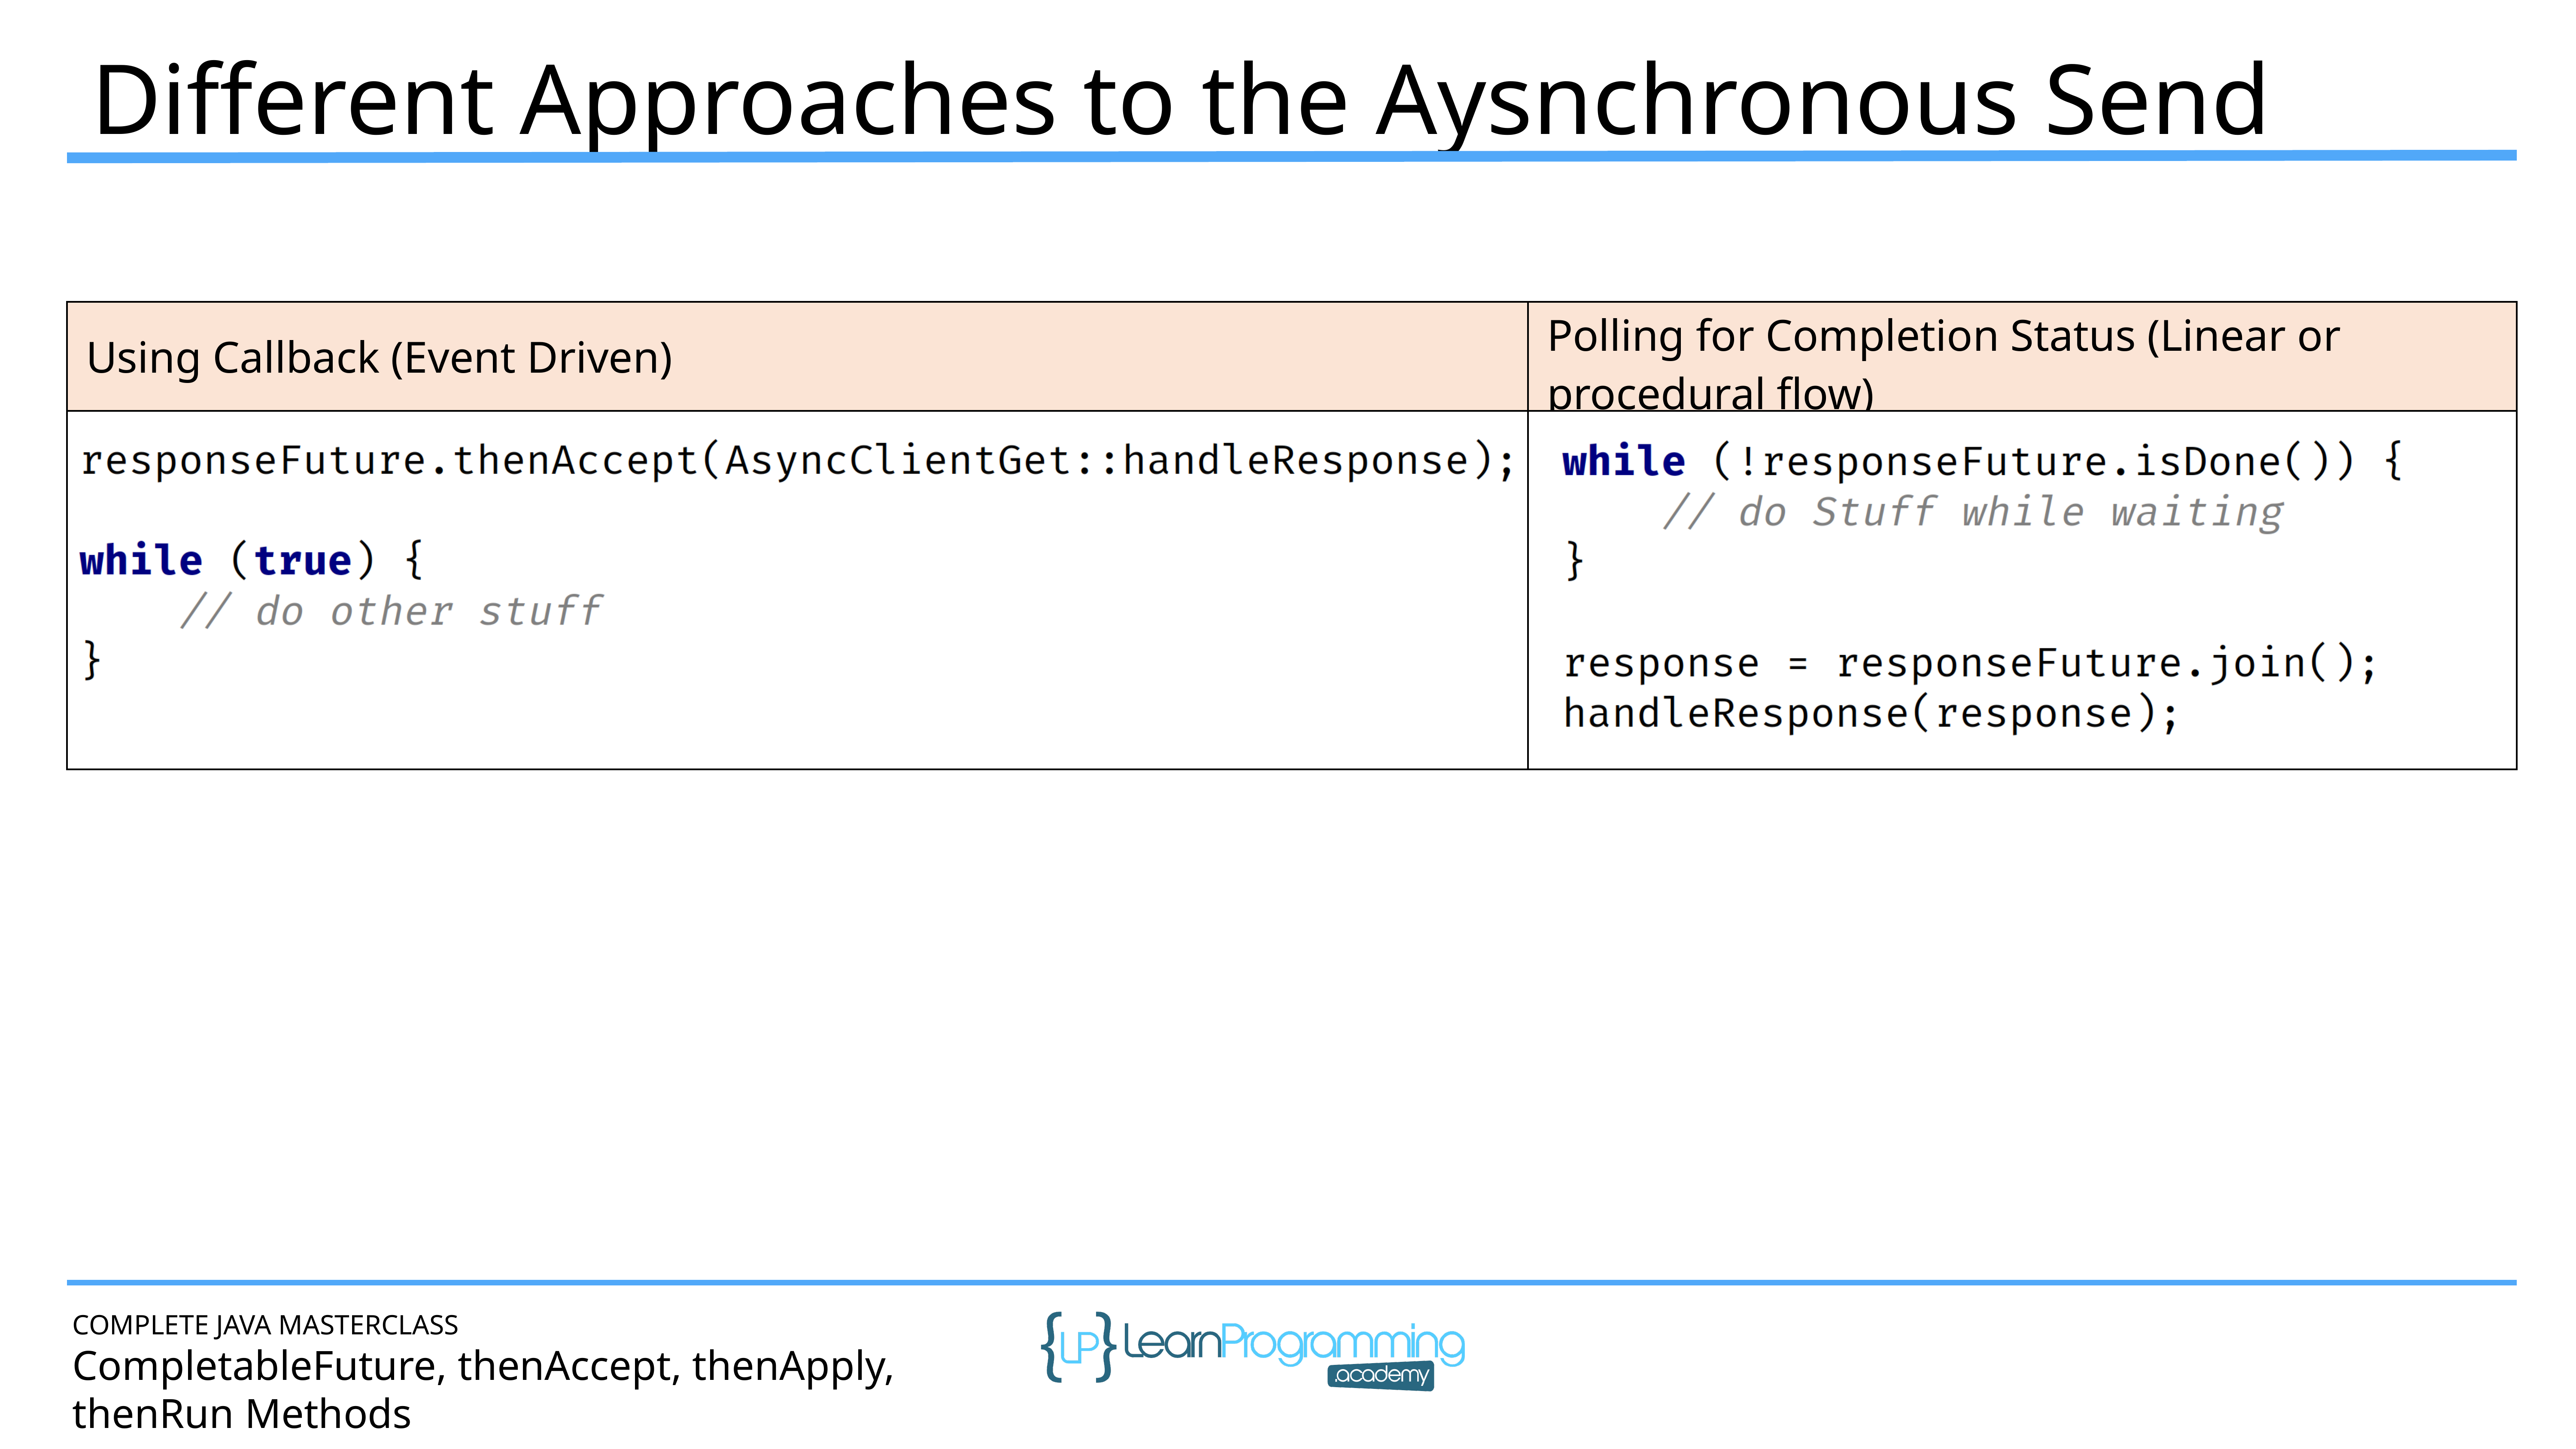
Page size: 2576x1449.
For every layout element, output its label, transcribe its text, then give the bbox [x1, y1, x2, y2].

text_box Different Approaches to the Aysnchronous Send [85, 32, 2277, 159]
picture [1557, 433, 2413, 739]
table_header Using Callback (Event Driven) [68, 303, 1527, 410]
text_box COMPLETE JAVA MASTERCLASS CompletableFuture, thenAccept, thenApply, thenRun Methods [67, 1302, 1195, 1442]
picture [74, 433, 1514, 686]
table_header Polling for Completion Status (Linear or procedural flow) [1529, 303, 2516, 410]
picture [1032, 1302, 1477, 1400]
table_cell [1529, 412, 2516, 769]
table_cell [68, 412, 1527, 769]
